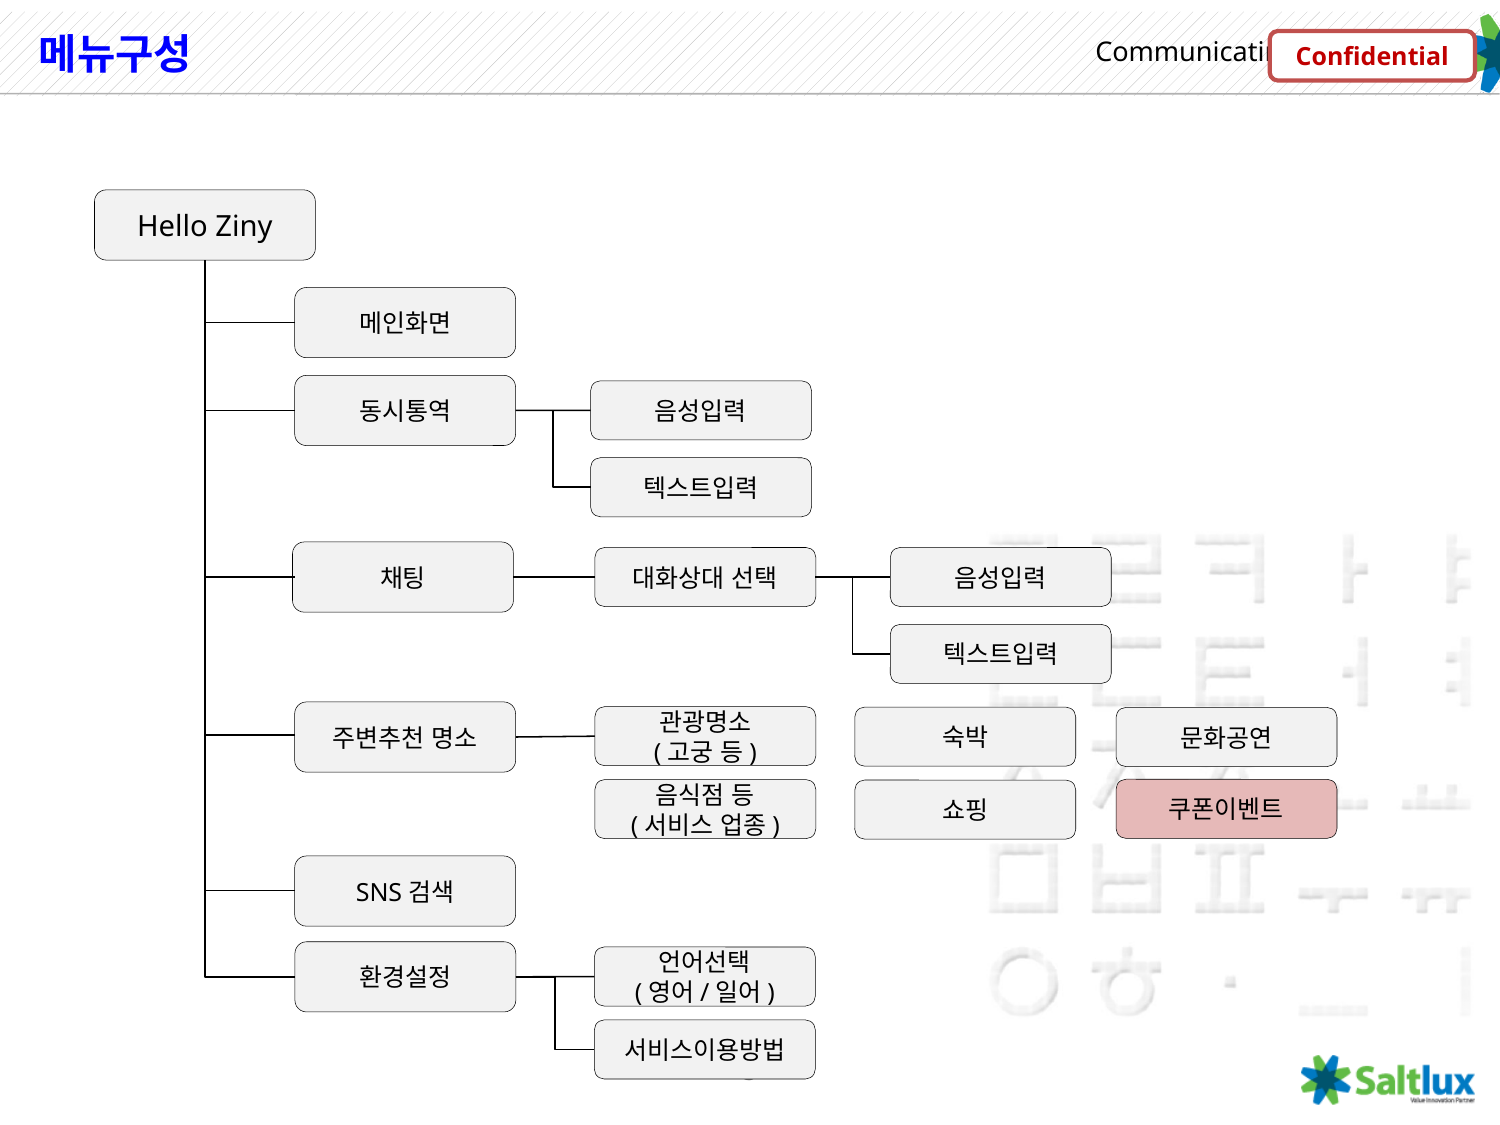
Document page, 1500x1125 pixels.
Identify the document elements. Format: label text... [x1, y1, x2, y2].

text_box 주변추천 명소 [292, 699, 518, 775]
text_box 대화상대 선택 [592, 545, 818, 609]
text_box 채팅 [290, 539, 516, 571]
text_box Hello Ziny [92, 187, 318, 263]
text_box 텍스트입력 [888, 622, 1114, 686]
text_box 쿠폰이벤트 [1113, 777, 1340, 841]
text_box 환경설정 [292, 939, 518, 1015]
text_box 언어선택 (영어/일어) [592, 944, 818, 1009]
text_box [515, 982, 595, 1050]
picture [1458, 55, 1500, 93]
text_box Confidential [1267, 28, 1478, 83]
text_box 음성입력 [888, 545, 1114, 609]
text_box 관광명소 (고궁 등) [592, 704, 818, 768]
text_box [814, 582, 891, 655]
text_box 텍스트입력 [588, 455, 814, 519]
text_box 동시통역 [292, 373, 518, 448]
text_box 숙박 [852, 704, 1078, 769]
text_box 메인화면 [292, 285, 518, 360]
title 메뉴구성 [23, 11, 1067, 94]
slide_number 5 [23, 1042, 1477, 1103]
text_box SNS검색 [292, 853, 518, 929]
text_box 음성입력 [588, 378, 814, 442]
slide_number 25 [518, 978, 590, 982]
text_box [515, 411, 591, 488]
text_box 문화공연 [1113, 705, 1340, 769]
text_box 쇼핑 [852, 777, 1078, 842]
picture [1003, 548, 1454, 999]
text_box 서비스이용방법 [592, 1017, 818, 1082]
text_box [0, 573, 609, 664]
picture [1458, 11, 1500, 51]
text_box 음식점 등 (서비스 업종) [592, 777, 818, 841]
